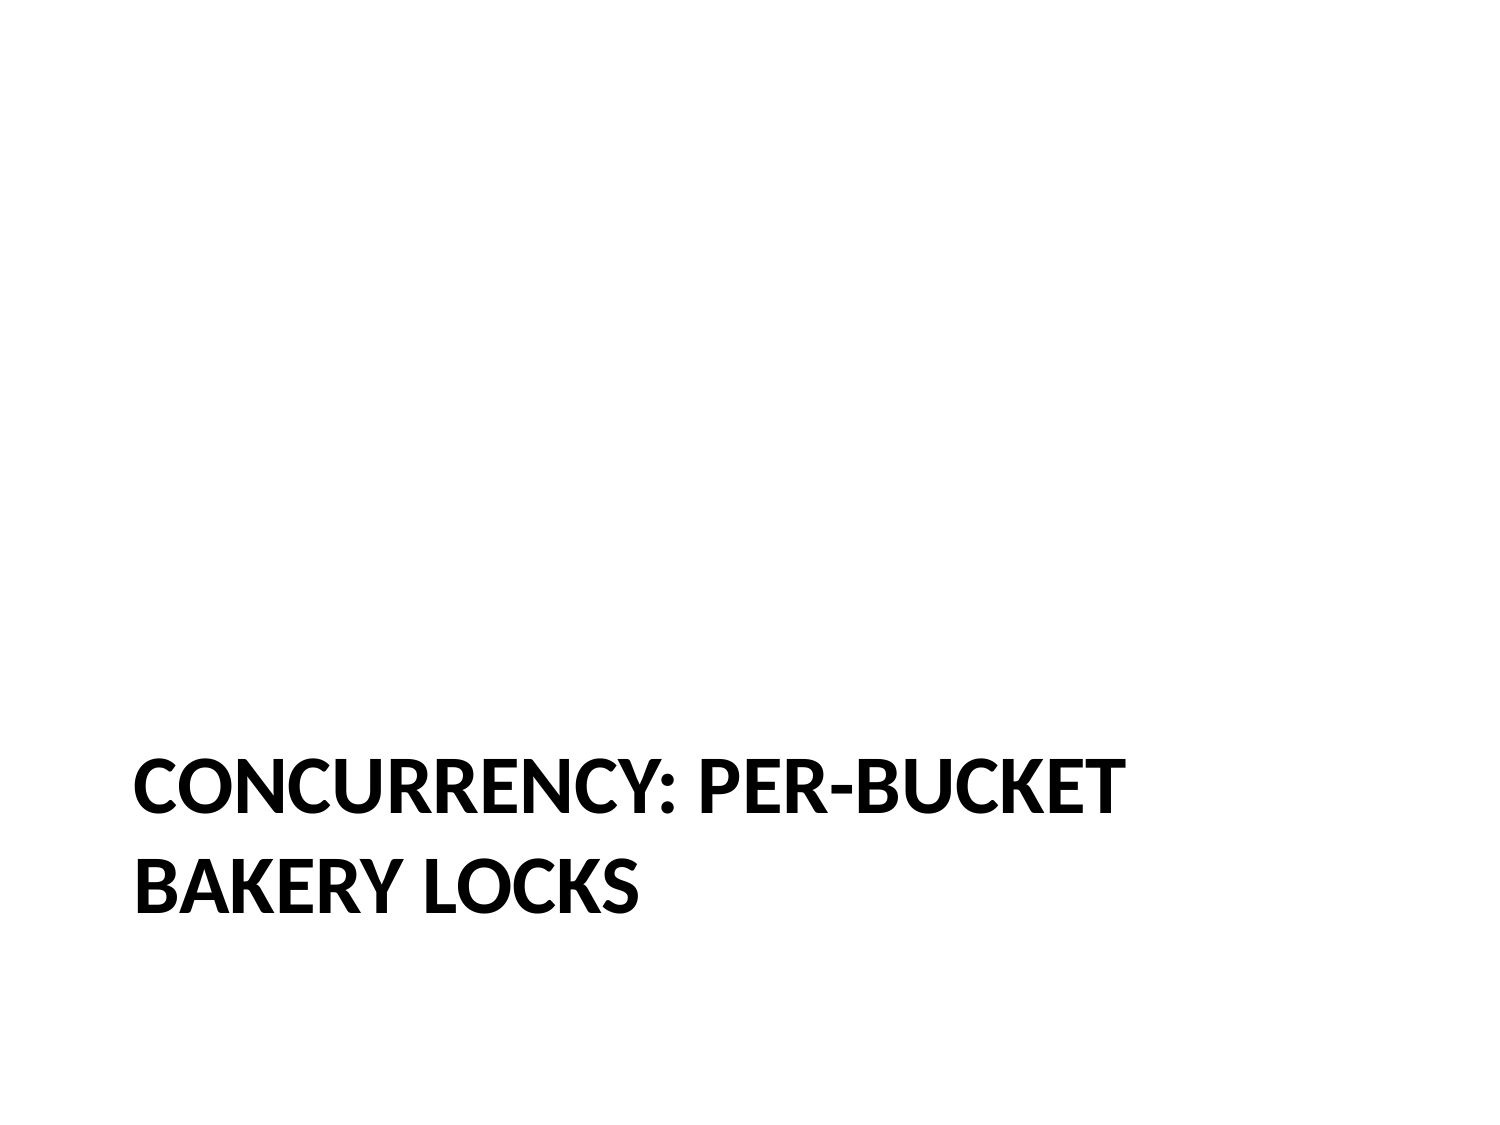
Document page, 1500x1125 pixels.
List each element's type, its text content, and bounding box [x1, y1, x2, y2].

title Concurrency: per-bucket bakery Locks [118, 722, 1394, 947]
